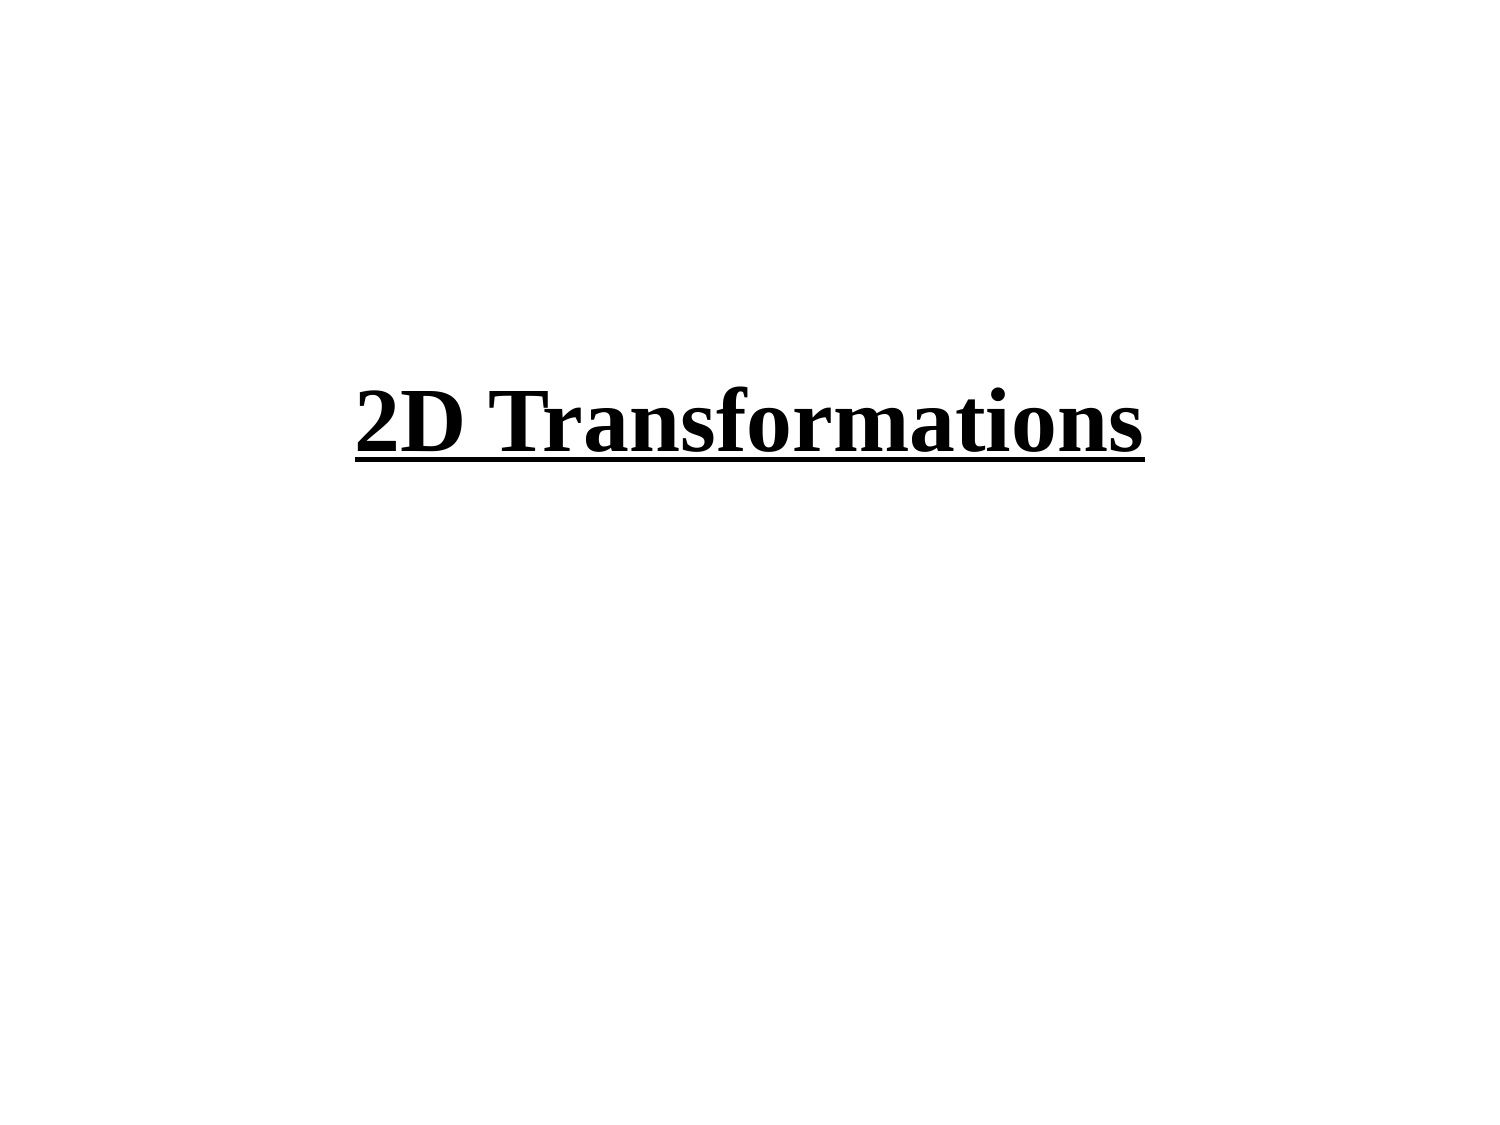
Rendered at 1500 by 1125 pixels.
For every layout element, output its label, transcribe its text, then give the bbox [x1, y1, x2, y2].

title 2D Transformations [112, 349, 1388, 591]
